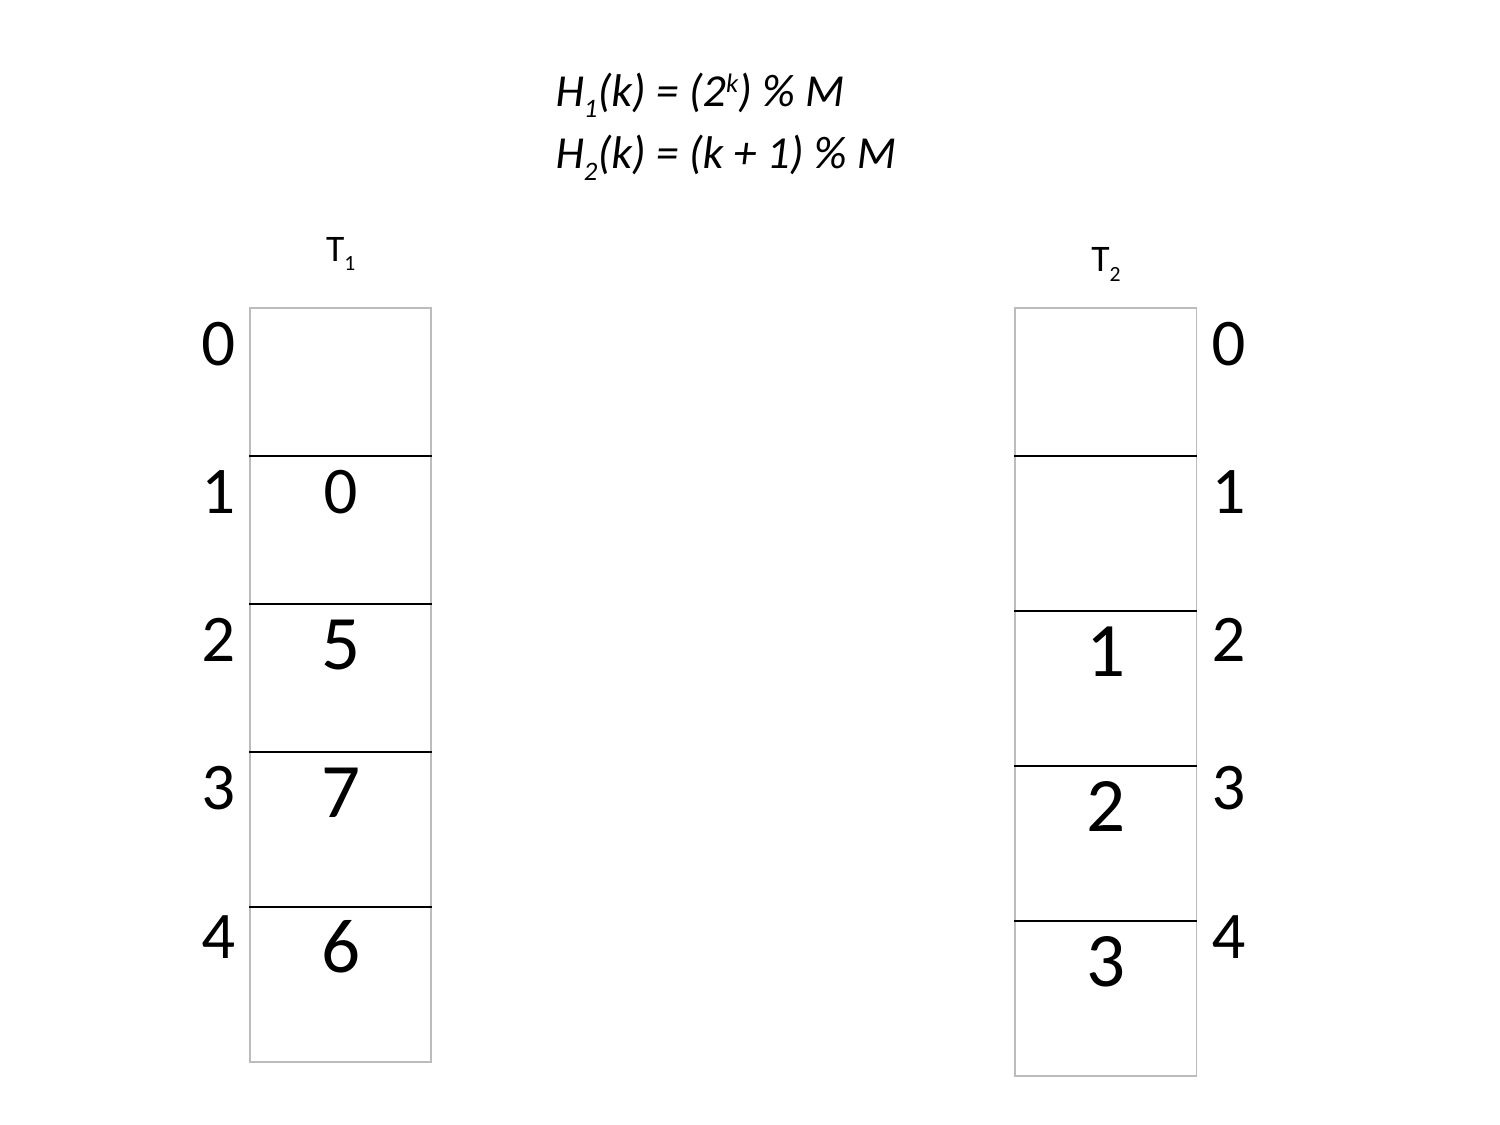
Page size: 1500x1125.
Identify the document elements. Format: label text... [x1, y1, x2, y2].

table_header [1016, 309, 1196, 455]
table_cell 7 [251, 753, 430, 906]
table_cell 3 [1016, 922, 1196, 1075]
table_header 0 [69, 308, 250, 456]
text_box H1(k) = (2k) % M H2(k) = (k + 1) % M [540, 53, 1066, 193]
table_cell 5 [251, 605, 430, 751]
table_cell 3 [1197, 752, 1378, 901]
table_cell 6 [251, 908, 430, 1061]
table_cell 4 [1197, 901, 1378, 1049]
table_header [251, 309, 430, 455]
table_cell 1 [1197, 456, 1378, 604]
table_cell 2 [69, 604, 250, 752]
table_header 0 [1197, 308, 1378, 456]
table_cell 2 [1016, 767, 1196, 920]
table_cell 0 [251, 457, 430, 603]
table_cell [1016, 457, 1196, 610]
table_cell 3 [69, 752, 250, 901]
table_cell 4 [69, 901, 250, 1049]
text_box T2 [1015, 226, 1197, 293]
table_cell 1 [69, 456, 250, 604]
table_cell 1 [1016, 612, 1196, 765]
table_cell 2 [1197, 604, 1378, 752]
text_box T1 [249, 216, 432, 283]
